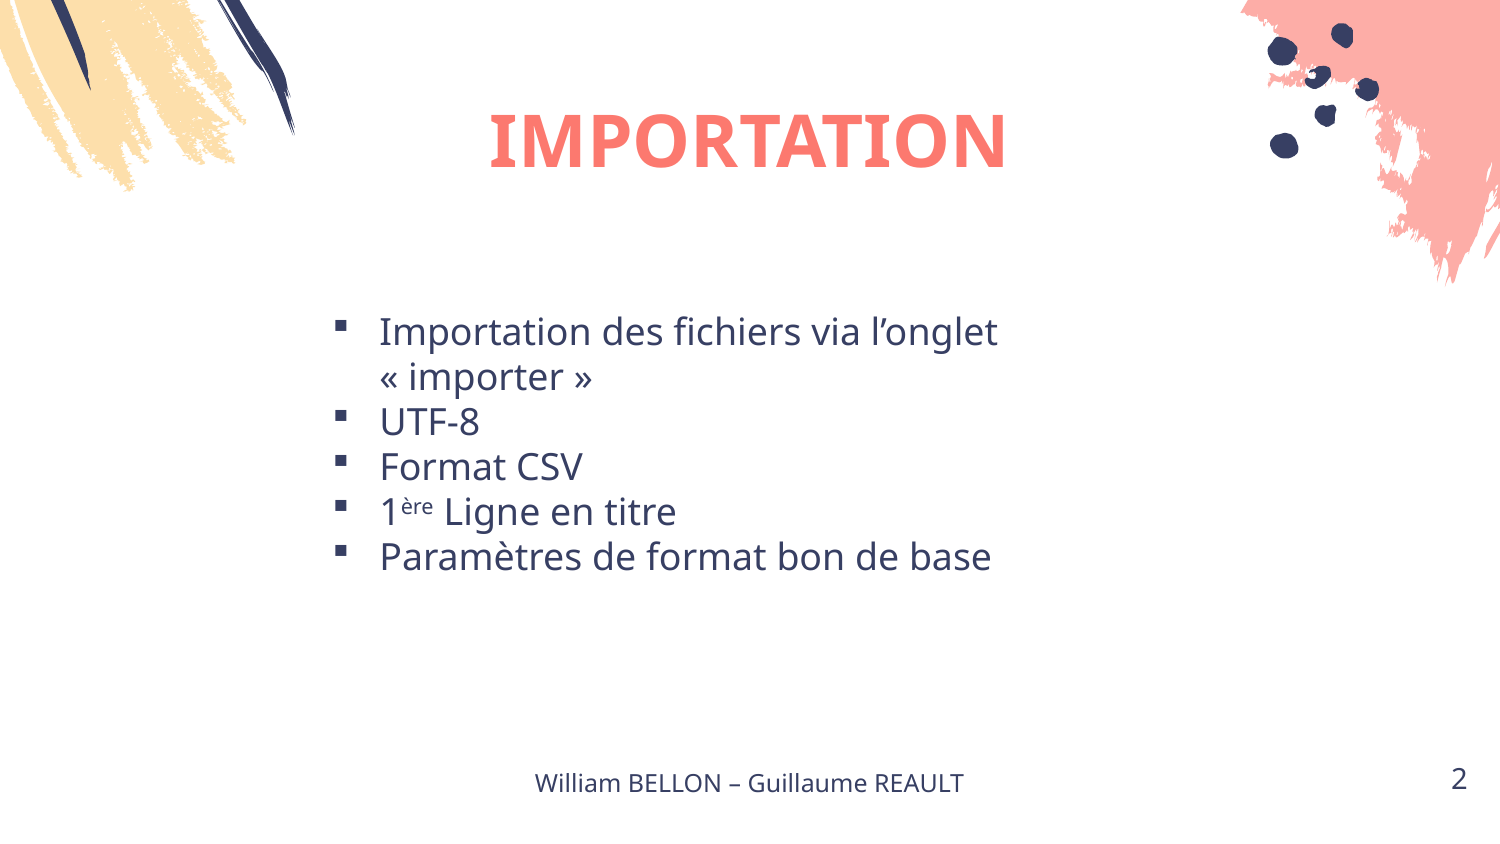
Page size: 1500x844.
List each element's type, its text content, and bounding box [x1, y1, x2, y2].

title IMPORTATION [334, 91, 1165, 185]
text_box William BELLON – Guillaume REAULT [466, 752, 1034, 822]
text_box Importation des fichiers via l’onglet « importer » UTF-8 Format CSV 1ère Ligne en titre Paramètres de format bon de base [317, 300, 1183, 586]
text_box 2 [1432, 752, 1483, 803]
